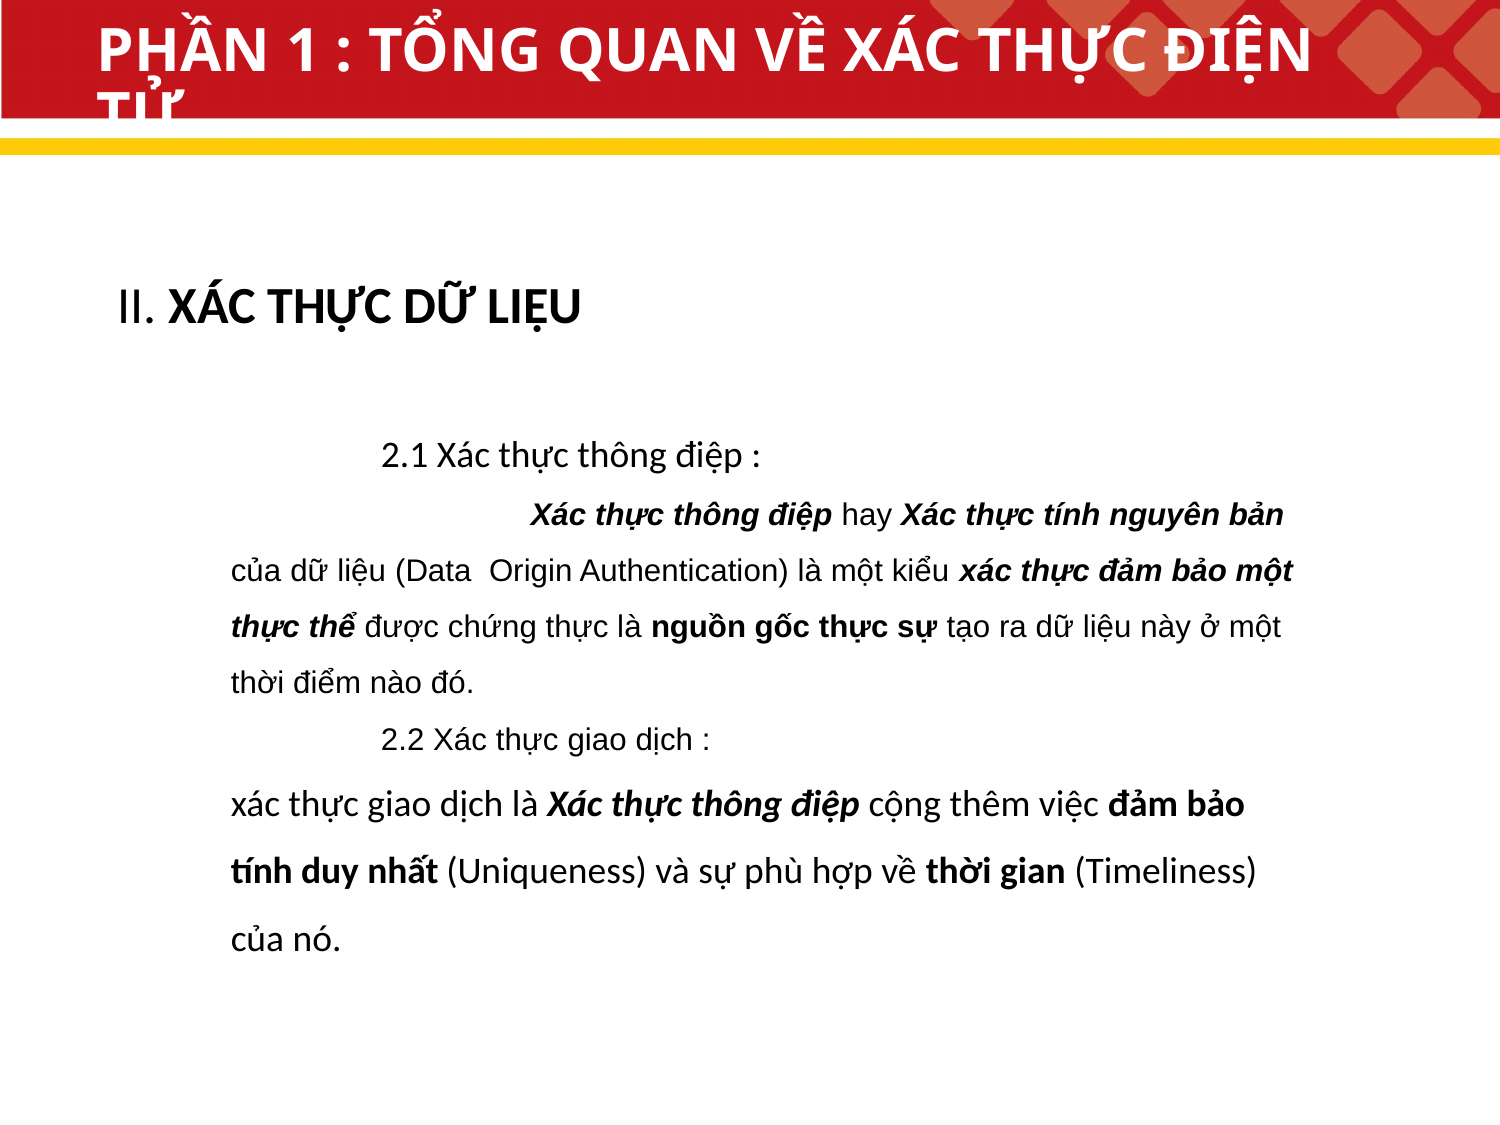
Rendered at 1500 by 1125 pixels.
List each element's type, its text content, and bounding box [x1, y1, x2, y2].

title PHẦN 1 : TỔNG QUAN VỀ XÁC THỰC ĐIỆN TỬ [81, 11, 1399, 229]
text_box II. XÁC THỰC DỮ LIỆU [102, 264, 598, 342]
text_box 2.1 Xác thực thông điệp : Xác thực thông điệp hay Xác thực tính nguyên bản của dữ liệu (Data Origin Authentication) là một kiểu xác thực đảm bảo một thực thể được chứng thực là nguồn gốc thực sự tạo ra dữ liệu này ở một thời điểm nào đó. 2.2 Xác thực giao dịch : xác thực giao dịch là Xác thực thông điệp cộng thêm việc đảm bảo tính duy nhất (Uniqueness) và sự phù hợp về thời gian (Timeliness) của nó. [216, 377, 1324, 1056]
picture [0, 0, 1500, 1125]
